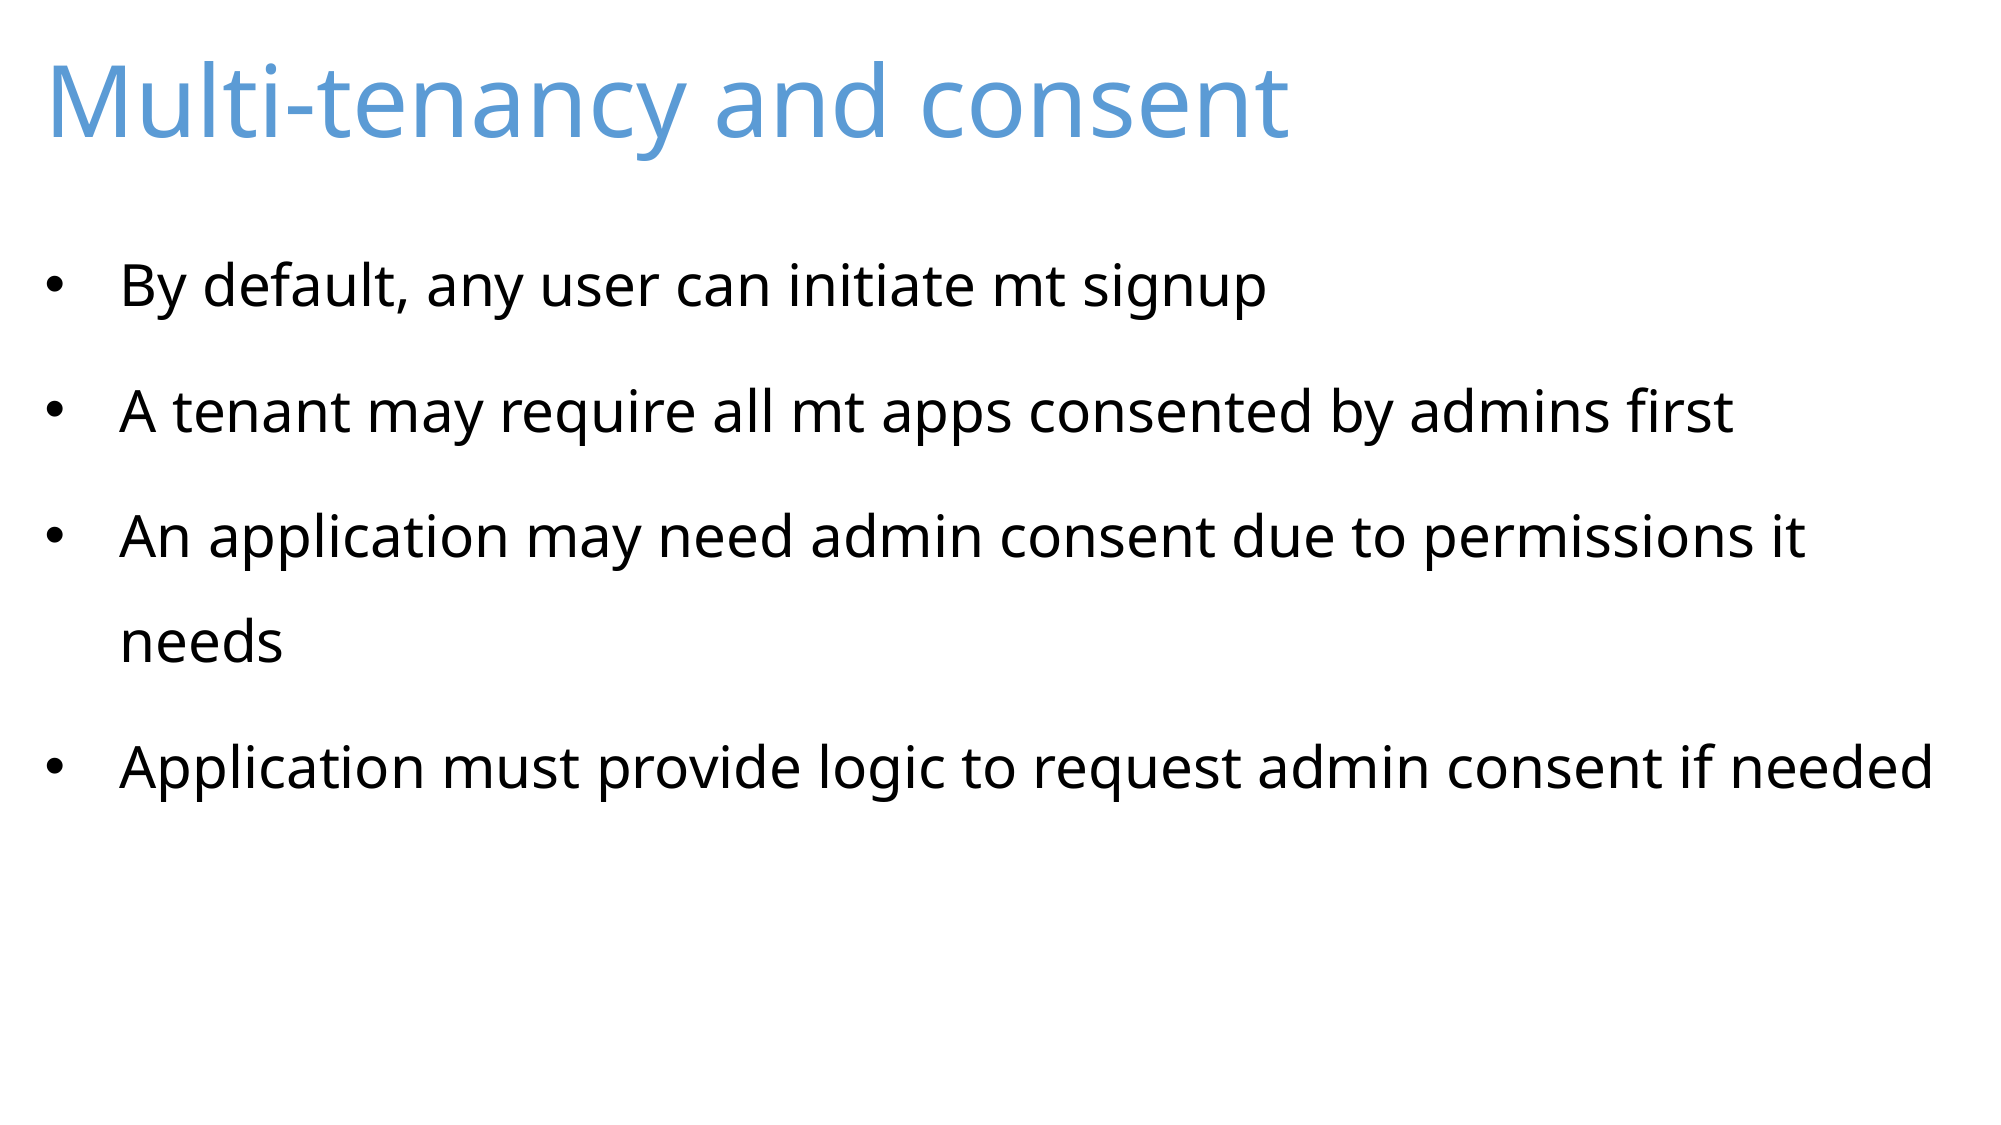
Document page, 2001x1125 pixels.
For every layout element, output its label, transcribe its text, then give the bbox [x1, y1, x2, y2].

list By default, any user can initiate mt signup A tenant may require all mt apps consented by admins first An application may need admin consent due to permissions it needs Application must provide logic to request admin consent if needed [29, 205, 1979, 1101]
title Multi-tenancy and consent [29, 29, 1979, 181]
